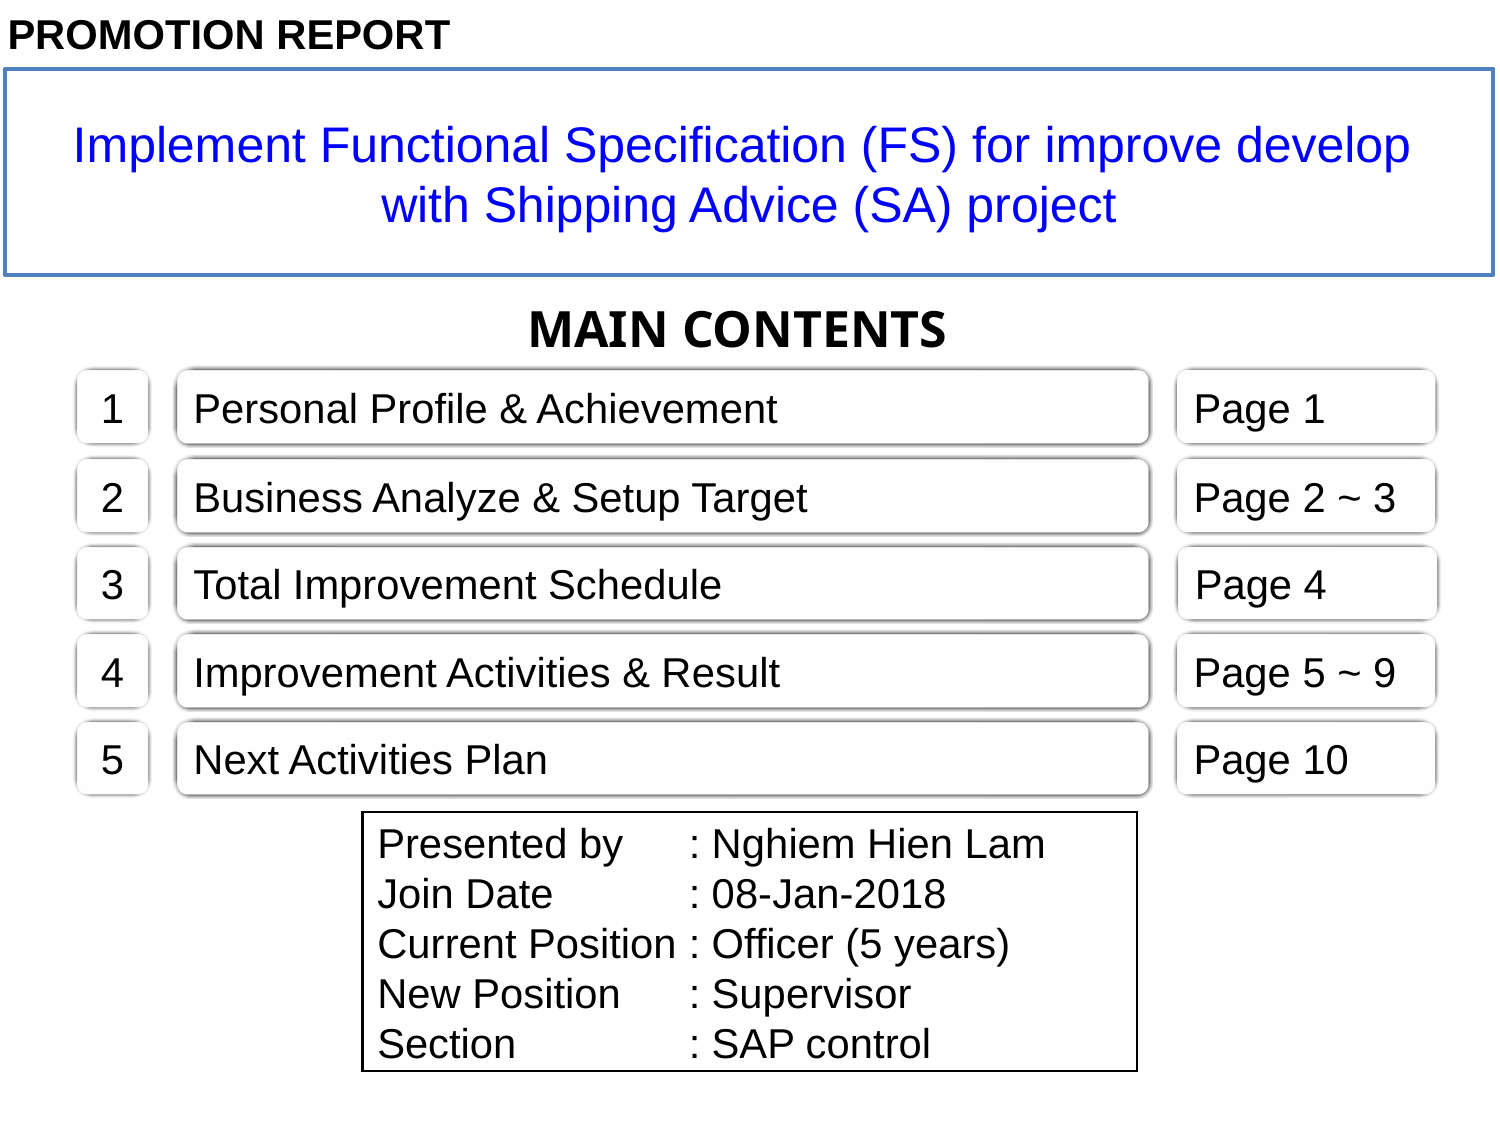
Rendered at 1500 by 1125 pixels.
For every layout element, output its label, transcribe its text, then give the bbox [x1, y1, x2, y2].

text_box Page 2 ~ 3 [1183, 465, 1429, 526]
text_box Next Activities Plan [184, 729, 1143, 789]
text_box Improvement Activities & Result [184, 641, 1143, 702]
text_box Page 4 [1185, 553, 1430, 613]
text_box Presented by : Nghiem Hien Lam Join Date : 08-Jan-2018 Current Position : Officer (5 years) New Position : Supervisor Section : SAP control [362, 811, 1138, 1072]
text_box Page 10 [1183, 728, 1429, 788]
text_box Page 5 ~ 9 [1183, 640, 1429, 701]
text_box Page 1 [1183, 376, 1429, 436]
text_box PROMOTION REPORT [0, 0, 484, 65]
text_box 1 [83, 376, 142, 436]
text_box Personal Profile & Achievement [184, 377, 1143, 438]
text_box Total Improvement Schedule [184, 554, 1143, 614]
text_box 5 [83, 728, 142, 788]
text_box 2 [83, 465, 142, 526]
text_box MAIN CONTENTS [512, 292, 963, 363]
text_box Implement Functional Specification (FS) for improve develop with Shipping Advice (SA) project [3, 67, 1495, 277]
text_box 3 [83, 553, 142, 613]
text_box 4 [83, 640, 142, 701]
text_box Business Analyze & Setup Target [184, 466, 1143, 527]
